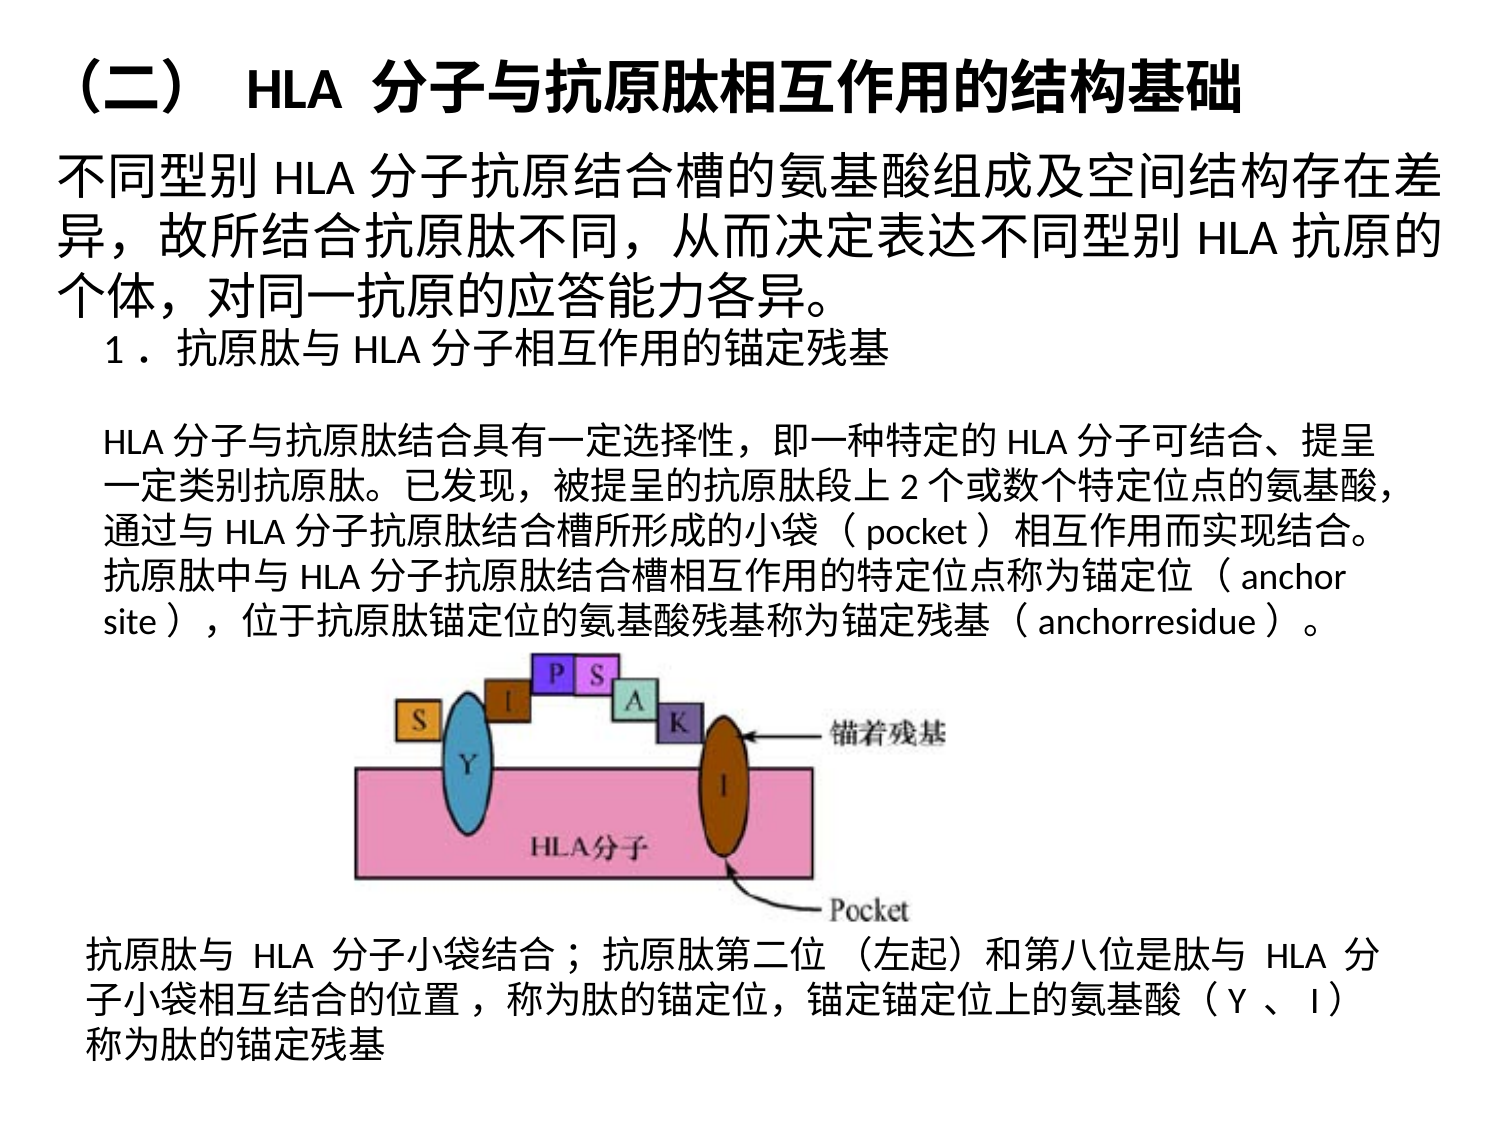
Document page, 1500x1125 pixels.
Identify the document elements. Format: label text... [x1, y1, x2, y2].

text_box 不同型别HLA分子抗原结合槽的氨基酸组成及空间结构存在差异，故所结合抗原肽不同，从而决定表达不同型别HLA抗原的个体，对同一抗原的应答能力各异。 [41, 137, 1459, 332]
text_box 1．抗原肽与HLA分子相互作用的锚定残基 HLA分子与抗原肽结合具有一定选择性，即一种特定的HLA分子可结合、提呈一定类别抗原肽。已发现，被提呈的抗原肽段上2个或数个特定位点的氨基酸，通过与HLA分子抗原肽结合槽所形成的小袋（pocket）相互作用而实现结合。抗原肽中与HLA分子抗原肽结合槽相互作用的特定位点称为锚定位（anchor site），位于抗原肽锚定位的氨基酸残基称为锚定残基（anchorresidue）。 [88, 314, 1400, 650]
picture [289, 633, 1022, 953]
text_box （二） HLA 分子与抗原肽相互作用的结构基础 [29, 42, 1341, 128]
text_box 抗原肽与 HLA 分子小袋结合 ；抗原肽第二位 （左起）和第八位是肽与 HLA 分子小袋相互结合的位置 ，称为肽的锚定位，锚定锚定位上的氨基酸（Y 、I）称为肽的锚定残基 [70, 923, 1418, 1118]
